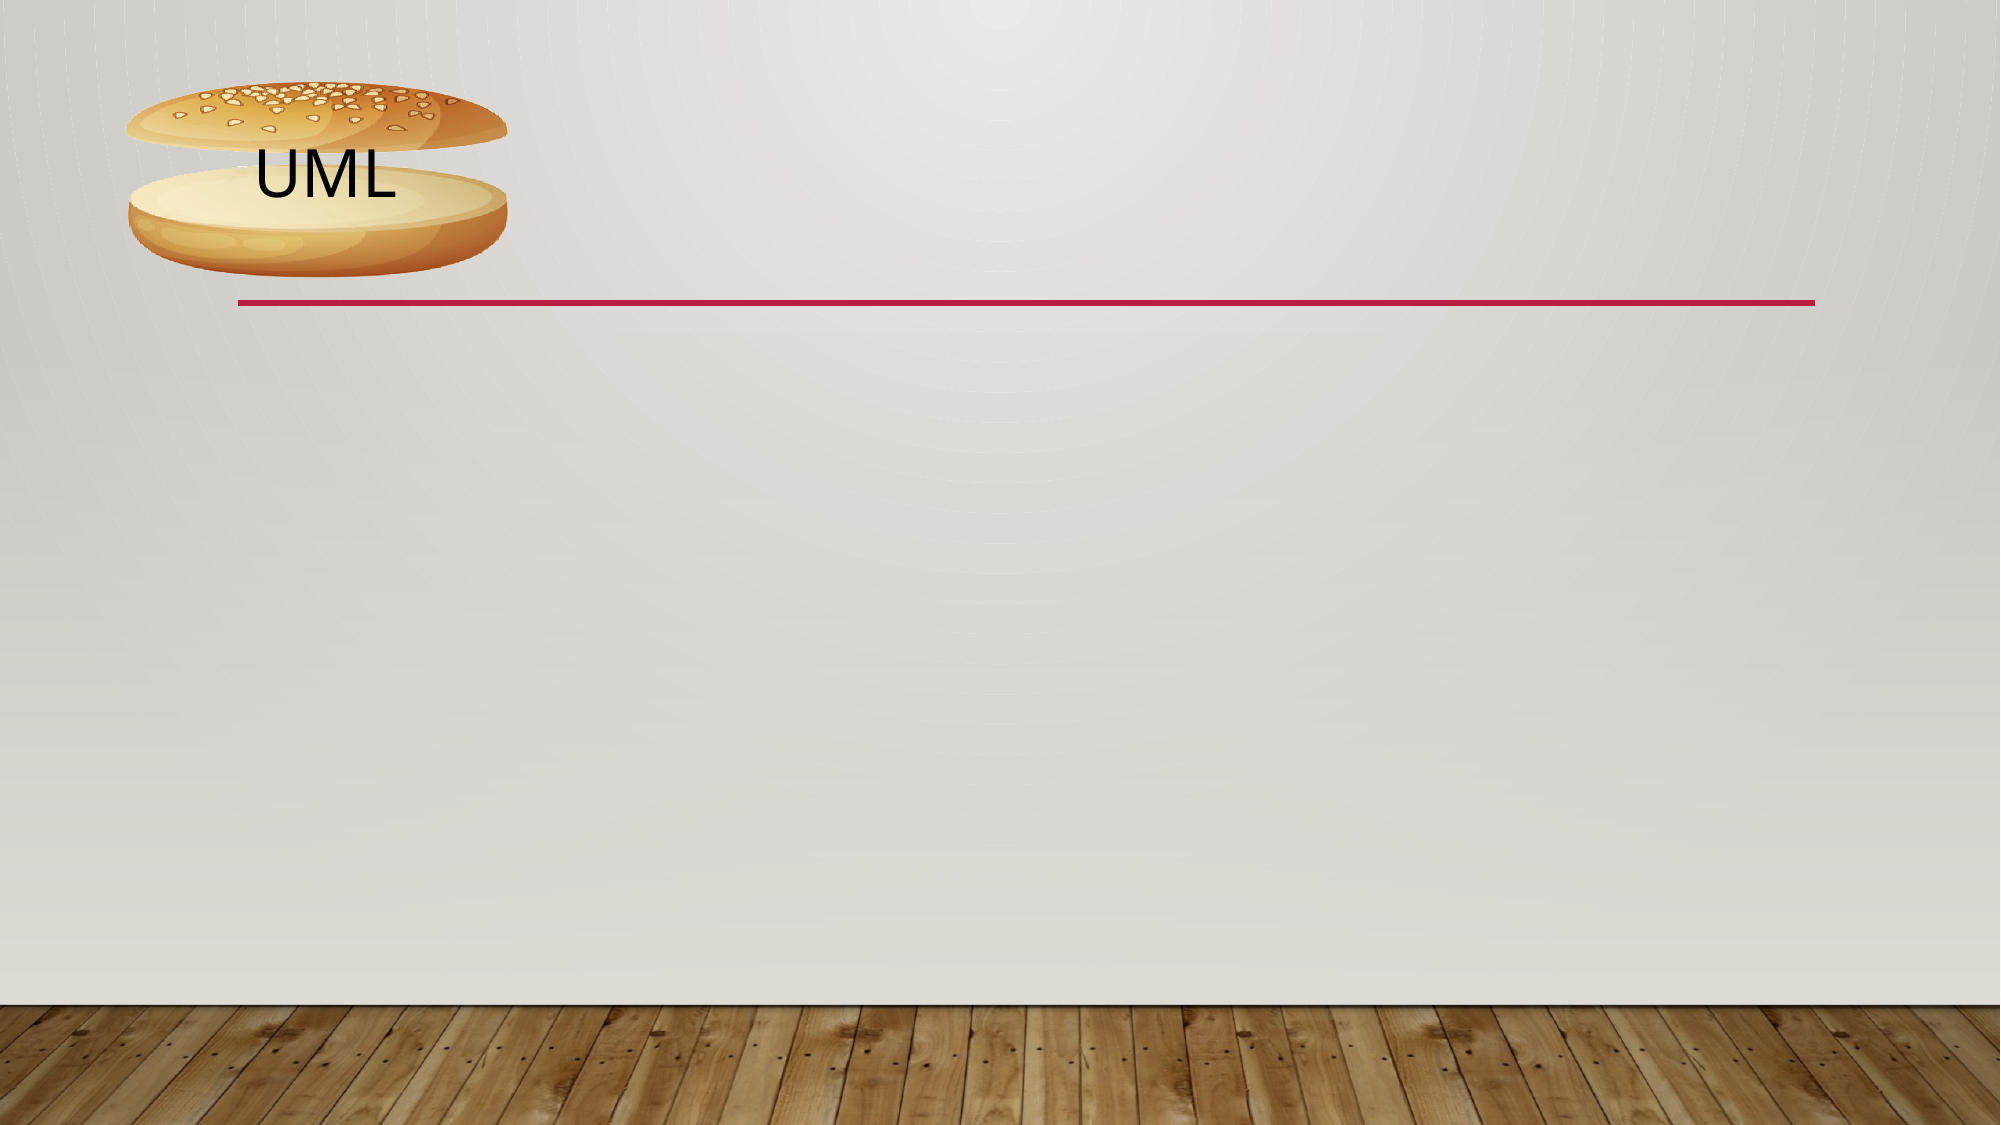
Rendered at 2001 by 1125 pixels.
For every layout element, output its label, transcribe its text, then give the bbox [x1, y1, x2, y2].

picture [0, 1005, 2000, 1125]
picture [101, 79, 533, 284]
title UML [238, 131, 1814, 305]
